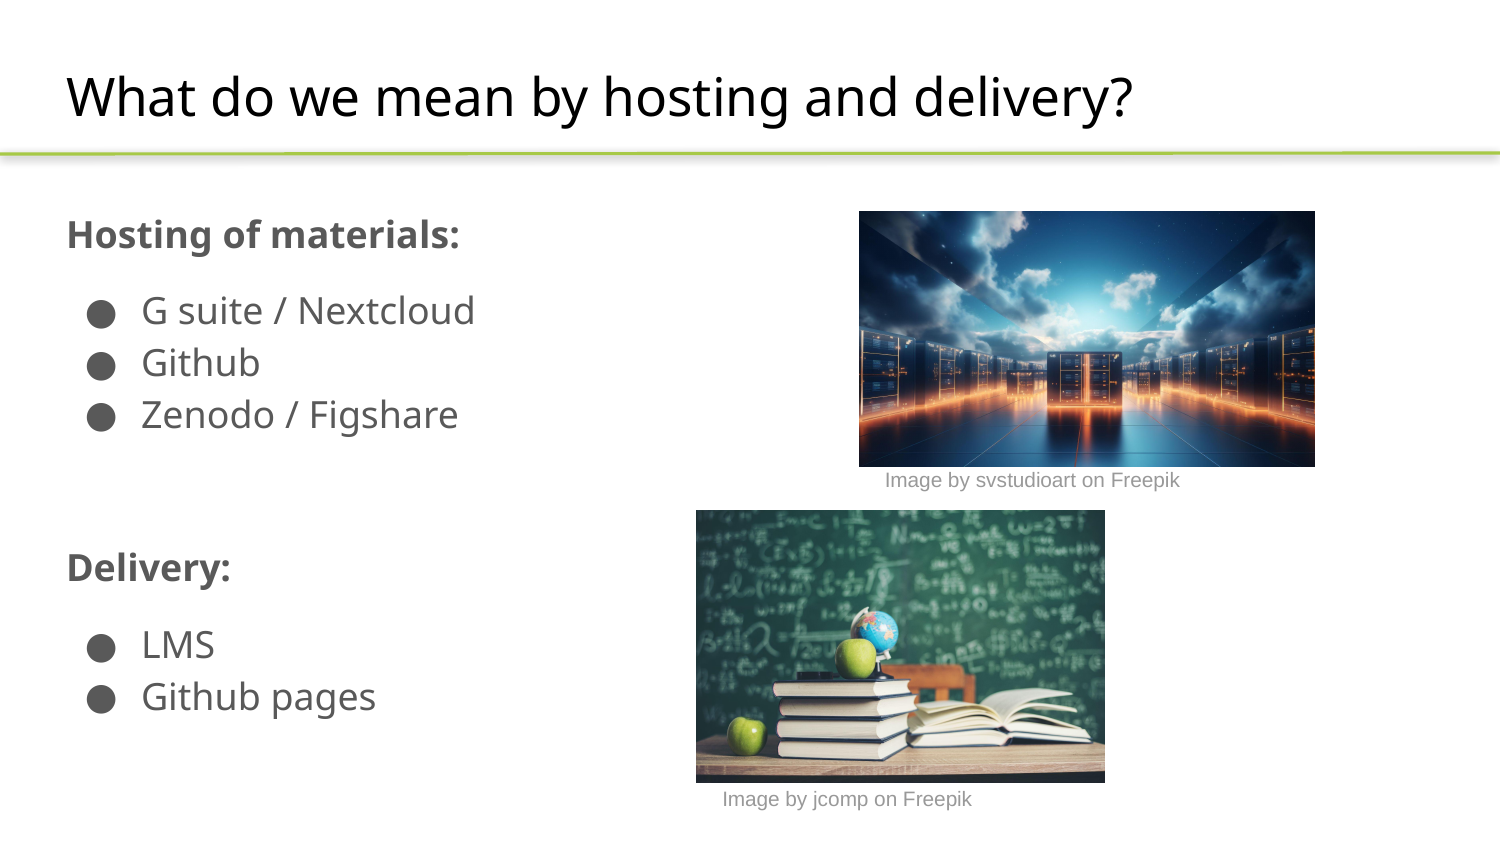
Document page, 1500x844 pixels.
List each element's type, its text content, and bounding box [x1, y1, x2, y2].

title What do we mean by hosting and delivery? [51, 48, 1449, 142]
picture [696, 509, 1105, 783]
list Hosting of materials: G suite / Nextcloud Github Zenodo / Figshare Delivery: LMS Github pages [51, 189, 693, 750]
text_box Image by jcomp on Freepik [707, 790, 1058, 844]
picture [858, 210, 1315, 467]
text_box Image by svstudioart on Freepik [869, 453, 1362, 504]
